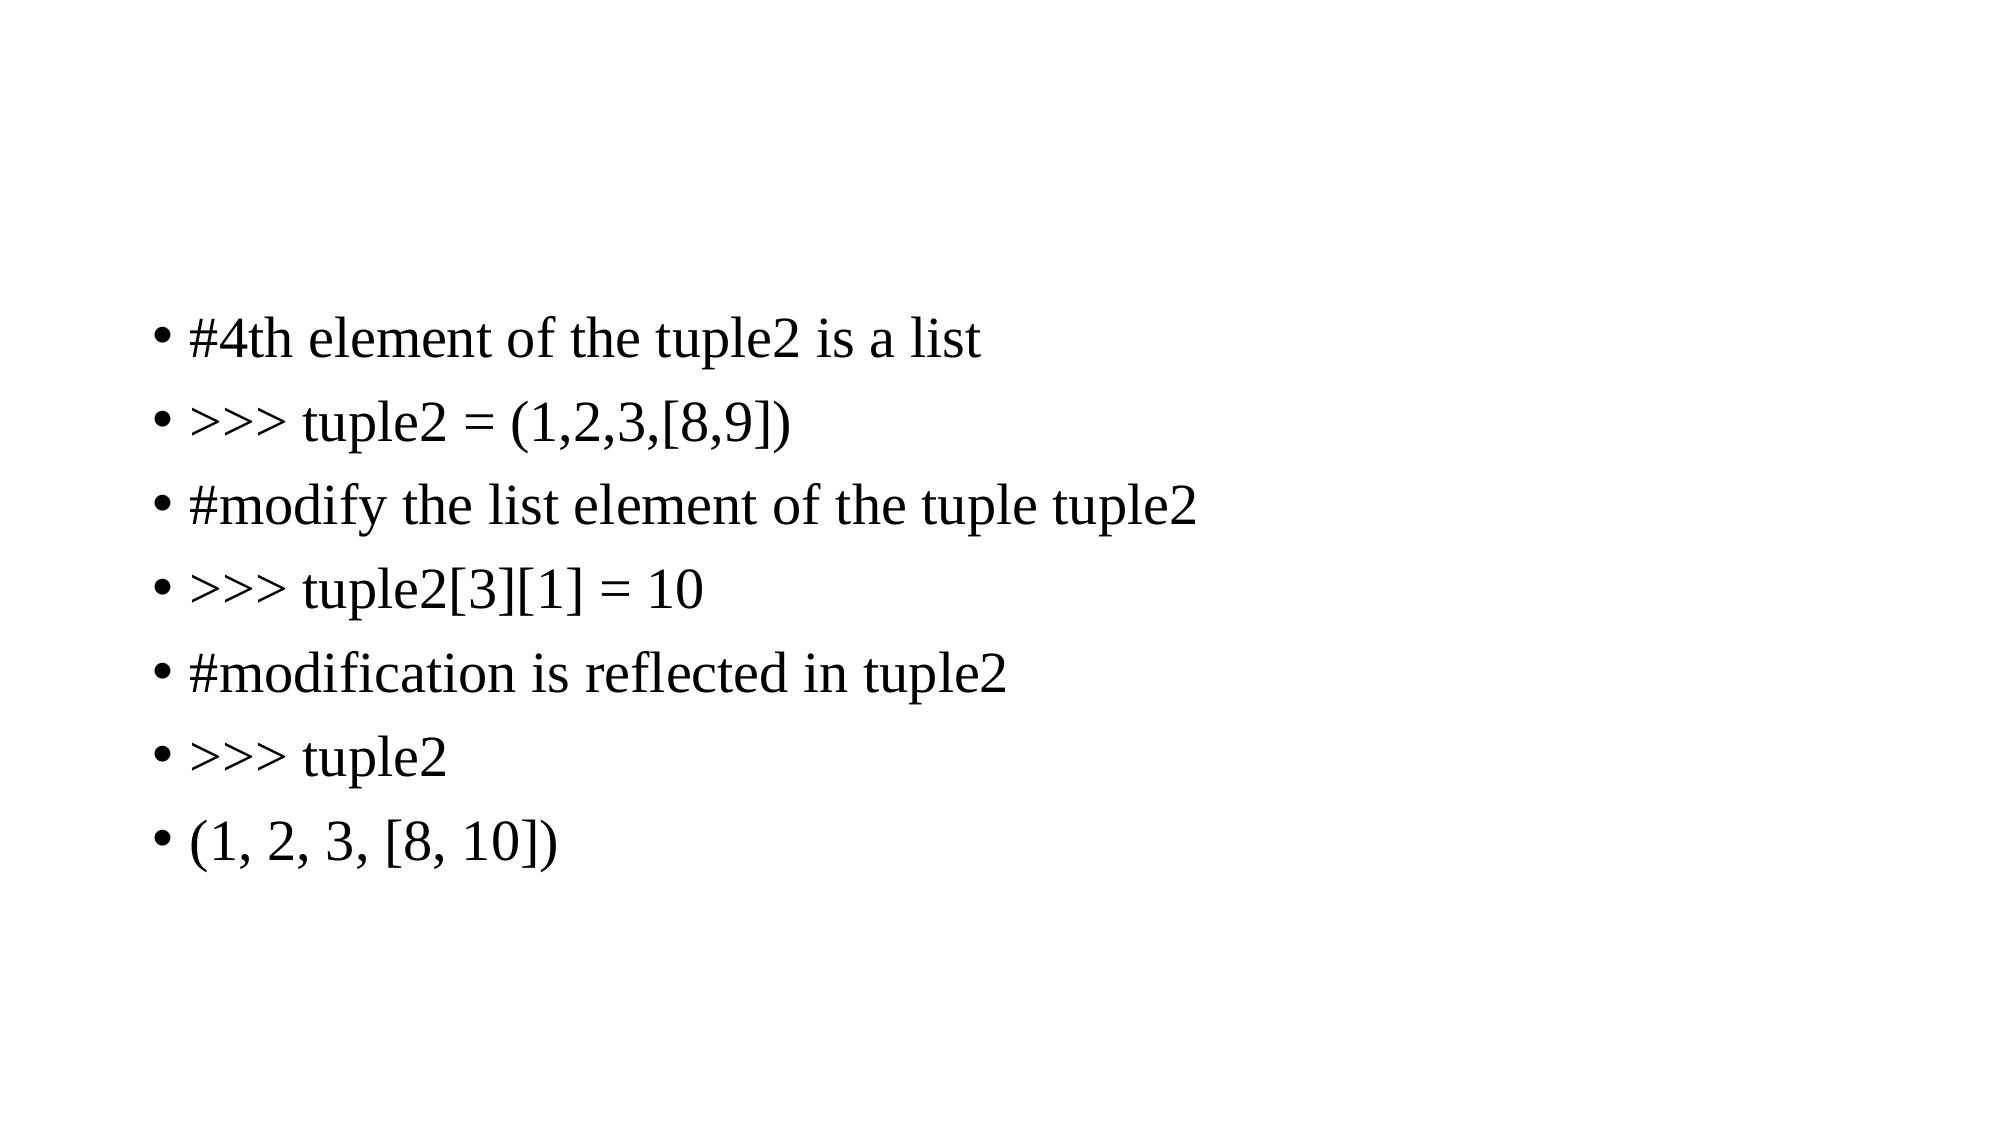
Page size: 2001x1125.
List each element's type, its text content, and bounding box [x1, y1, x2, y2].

list #4th element of the tuple2 is a list >>> tuple2 = (1,2,3,[8,9]) #modify the list element of the tuple tuple2 >>> tuple2[3][1] = 10 #modification is reflected in tuple2 >>> tuple2 (1, 2, 3, [8, 10]) [137, 299, 1863, 1014]
